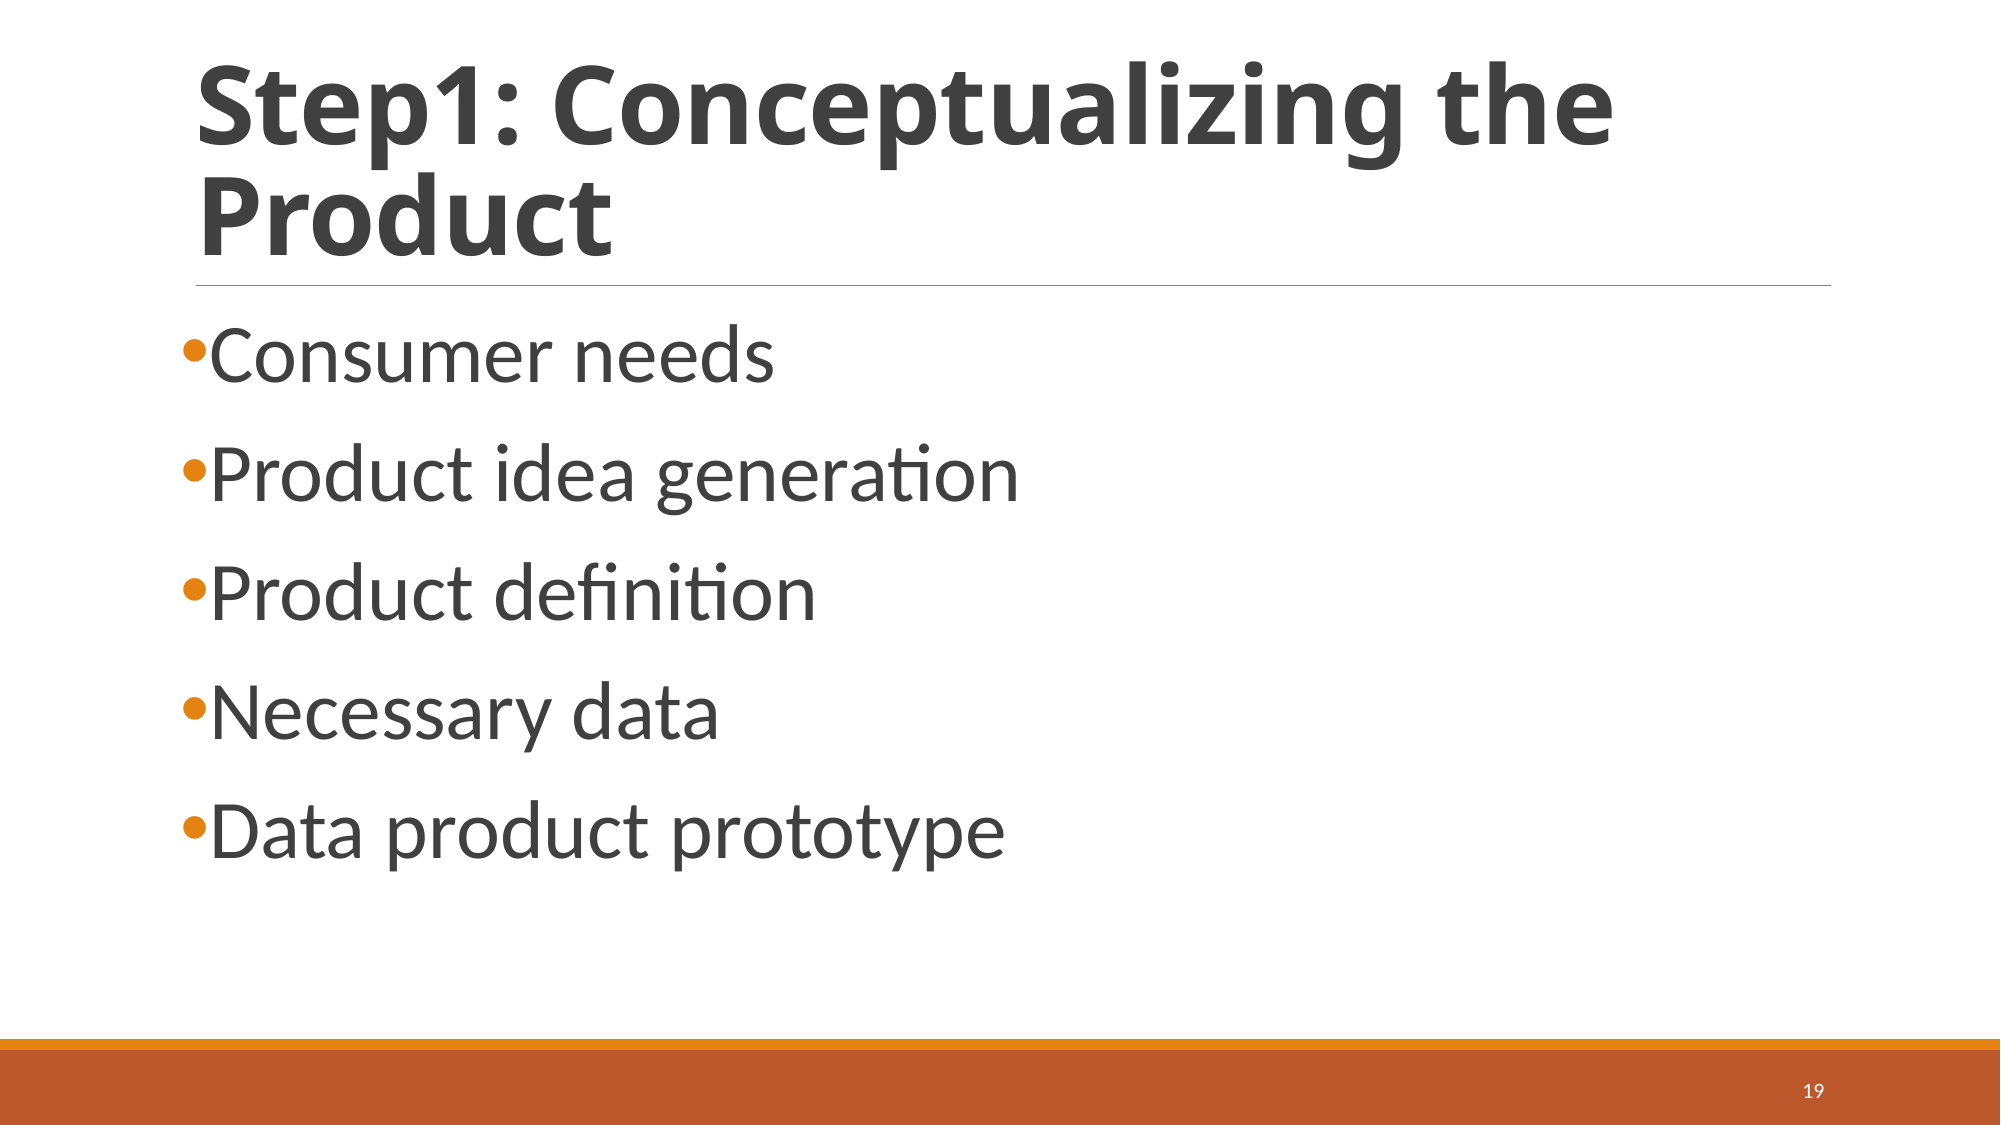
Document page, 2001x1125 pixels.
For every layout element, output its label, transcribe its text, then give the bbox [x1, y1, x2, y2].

list Consumer needs Product idea generation Product definition Necessary data Data product prototype [180, 302, 1830, 963]
title Step1: Conceptualizing the Product [180, 47, 1830, 285]
slide_number 19 [1624, 1059, 1840, 1120]
